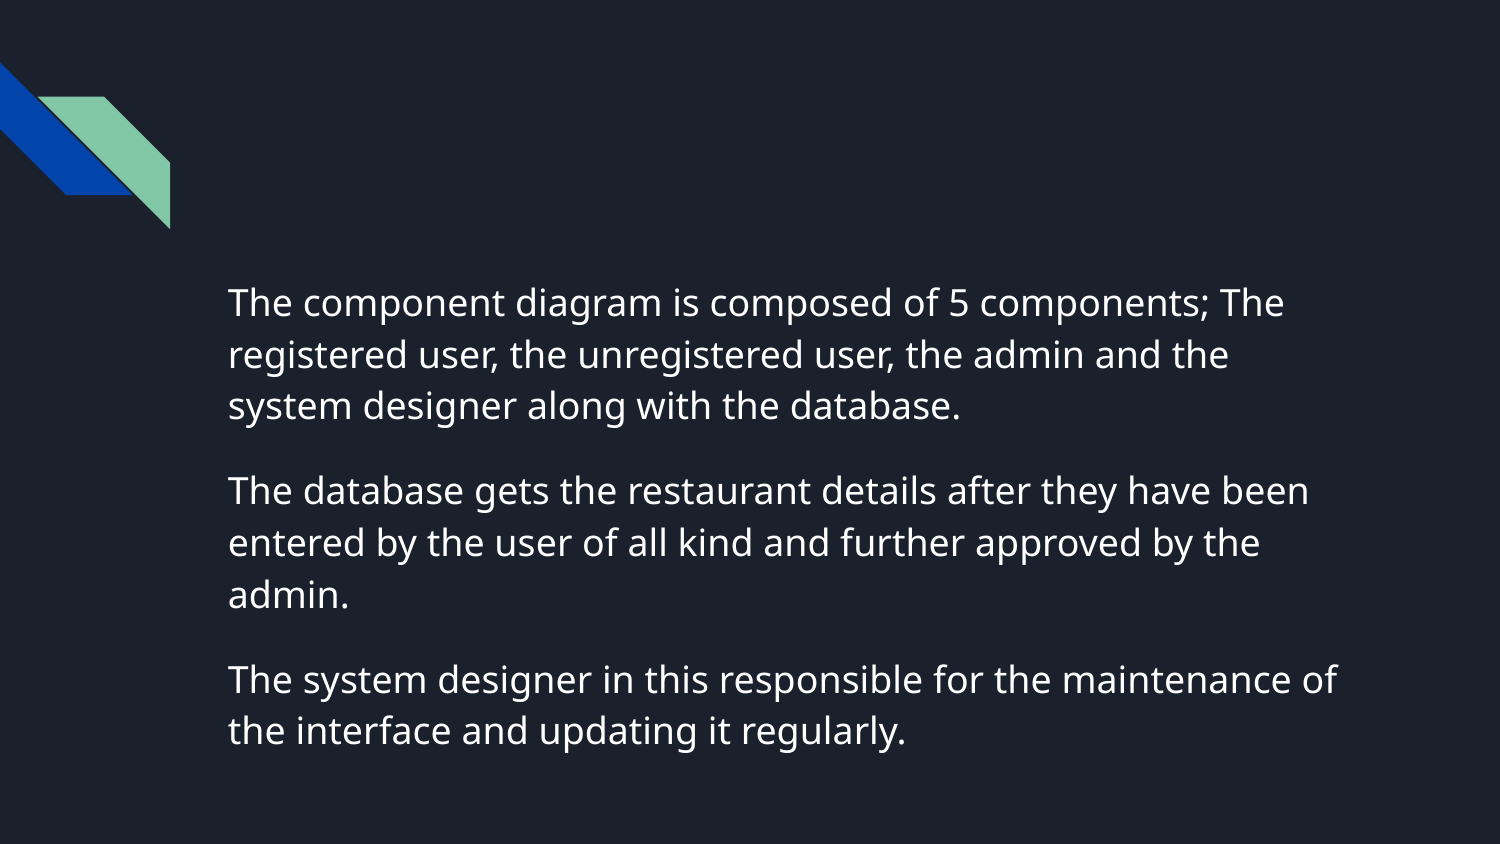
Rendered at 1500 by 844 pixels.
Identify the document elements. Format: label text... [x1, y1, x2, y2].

list The component diagram is composed of 5 components; The registered user, the unregistered user, the admin and the system designer along with the database. The database gets the restaurant details after they have been entered by the user of all kind and further approved by the admin. The system designer in this responsible for the maintenance of the interface and updating it regularly. [212, 257, 1368, 735]
